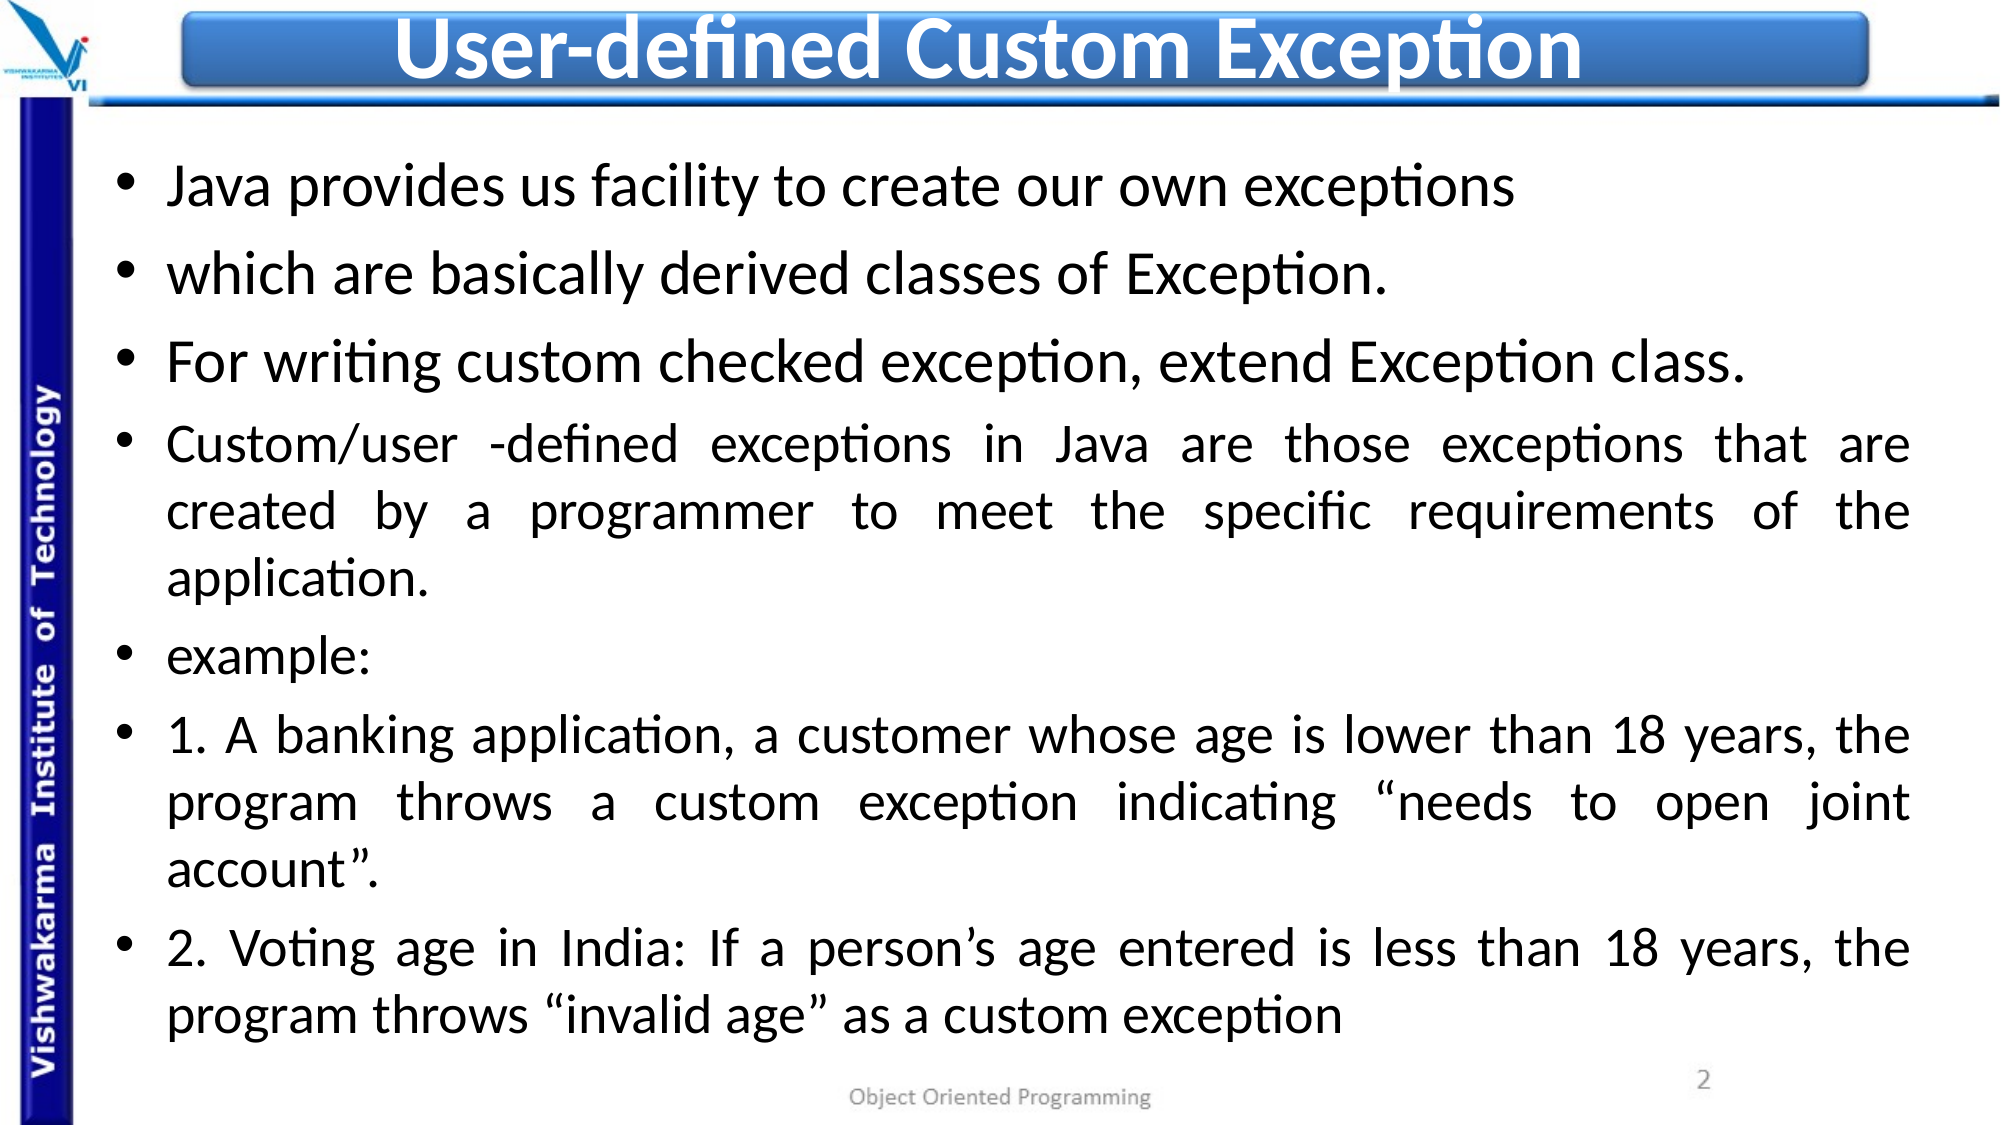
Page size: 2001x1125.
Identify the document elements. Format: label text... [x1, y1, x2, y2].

title User-defined Custom Exception [99, 0, 1900, 135]
list Java provides us facility to create our own exceptions which are basically derived classes of Exception. For writing custom checked exception, extend Exception class. Custom/user -defined exceptions in Java are those exceptions that are created by a programmer to meet the specific requirements of the application. example: 1. A banking application, a customer whose age is lower than 18 years, the program throws a custom exception indicating “needs to open joint account”. 2. Voting age in India: If a person’s age entered is less than 18 years, the program throws “invalid age” as a custom exception [99, 135, 1929, 1057]
picture [0, 0, 2001, 1125]
